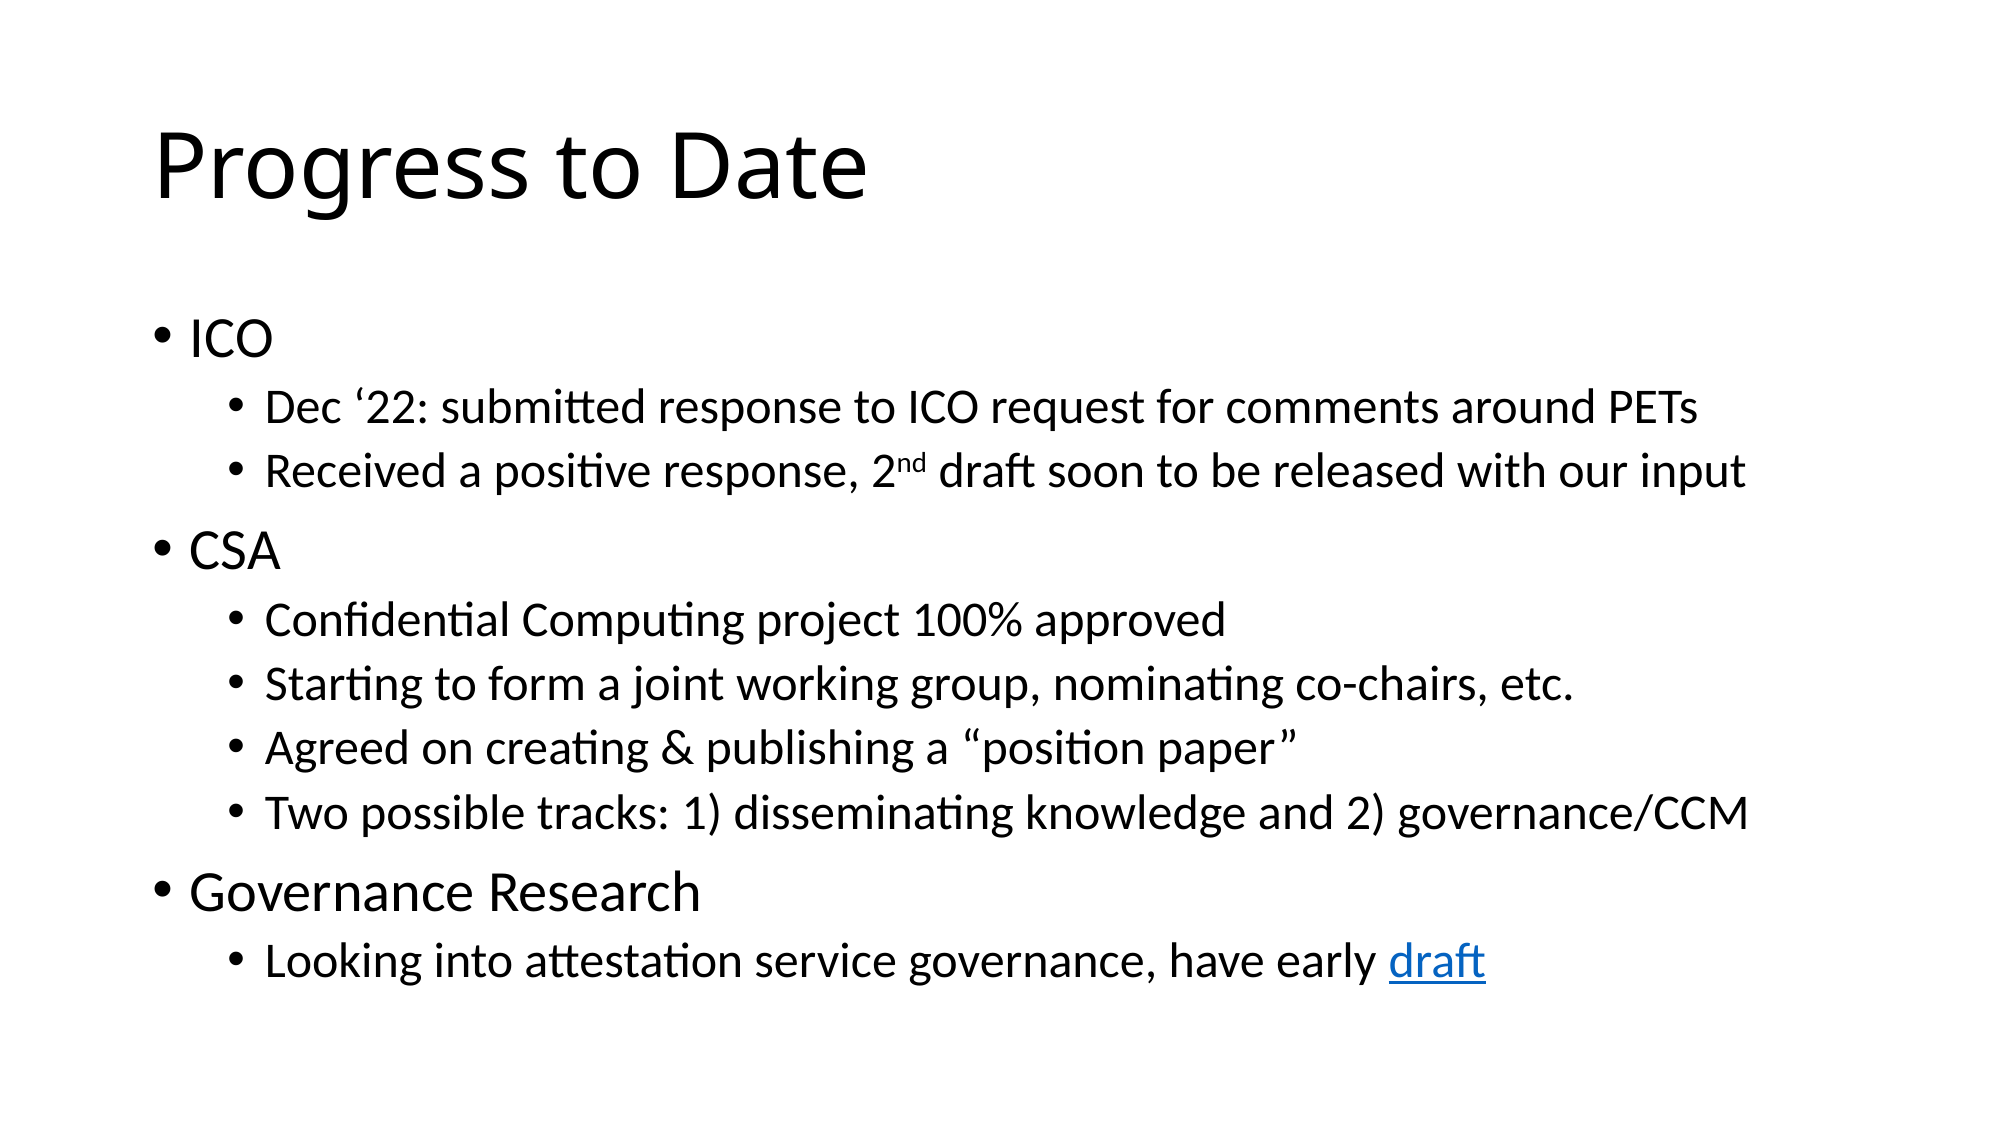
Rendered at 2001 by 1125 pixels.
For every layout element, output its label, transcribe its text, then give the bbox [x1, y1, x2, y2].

list ICO Dec ‘22: submitted response to ICO request for comments around PETs Received a positive response, 2nd draft soon to be released with our input CSA Confidential Computing project 100% approved Starting to form a joint working group, nominating co-chairs, etc. Agreed on creating & publishing a “position paper” Two possible tracks: 1) disseminating knowledge and 2) governance/CCM Governance Research Looking into attestation service governance, have early draft [137, 299, 1863, 1125]
title Progress to Date [137, 59, 1863, 278]
